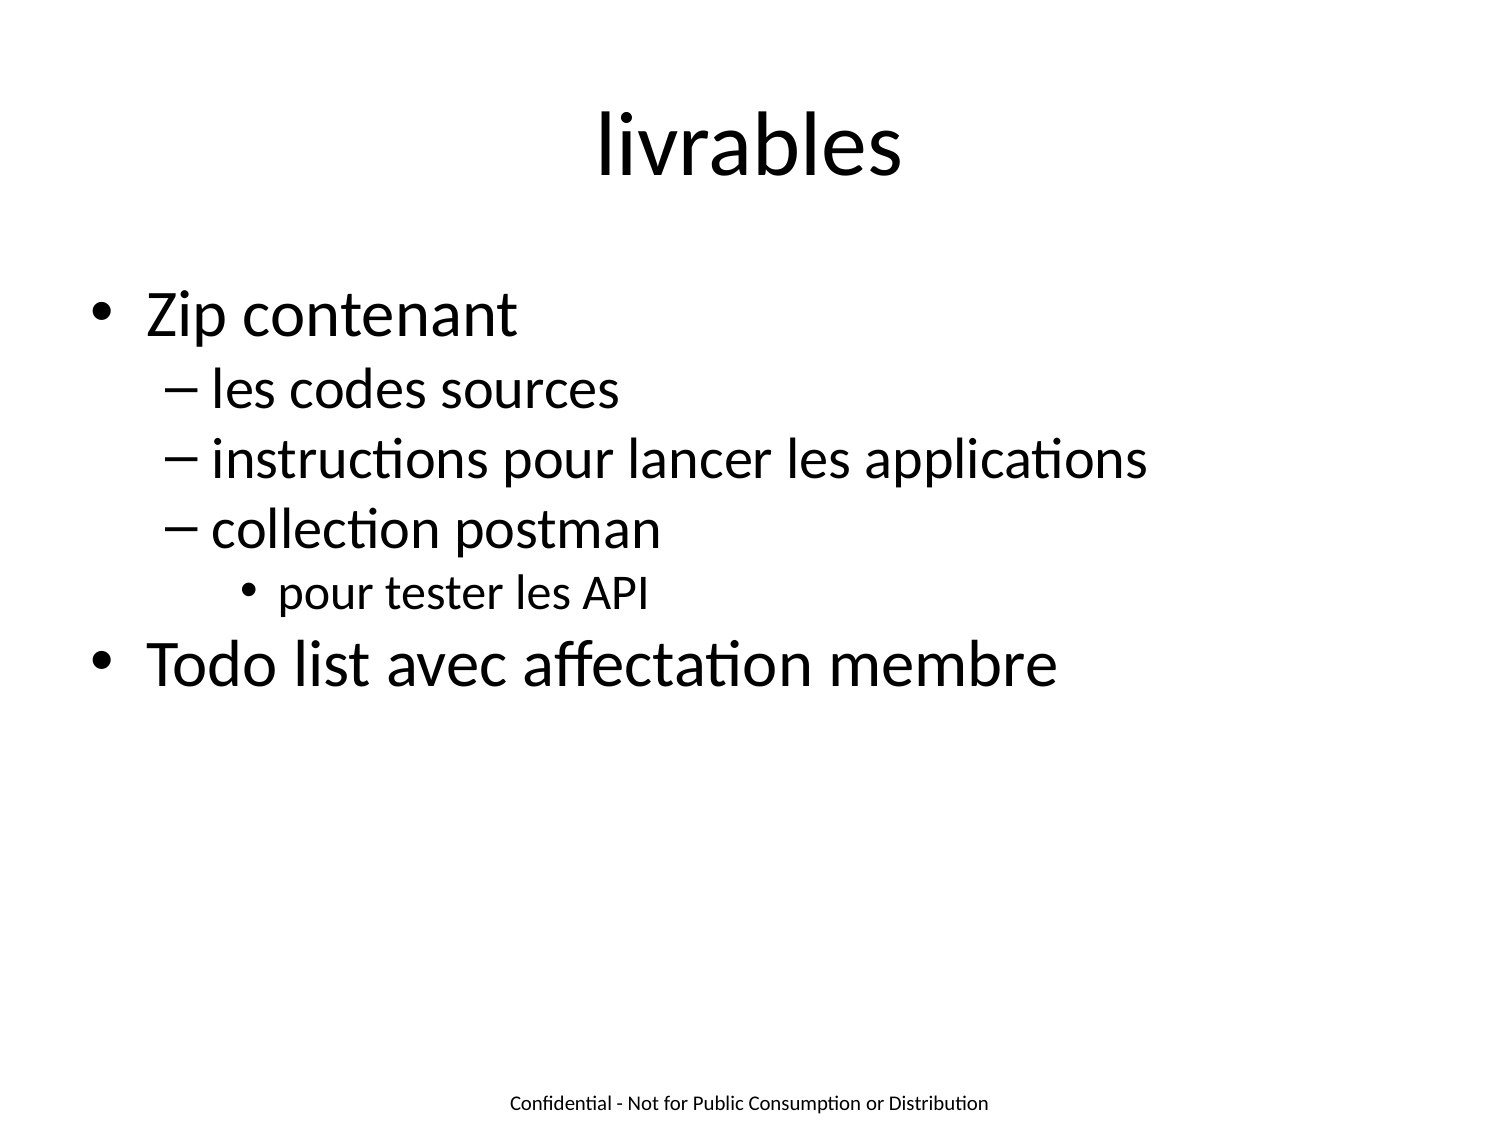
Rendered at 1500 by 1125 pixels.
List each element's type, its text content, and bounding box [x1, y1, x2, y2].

title livrables [75, 45, 1425, 233]
list Zip contenant les codes sources instructions pour lancer les applications collection postman pour tester les API Todo list avec affectation membre [75, 262, 1425, 1005]
